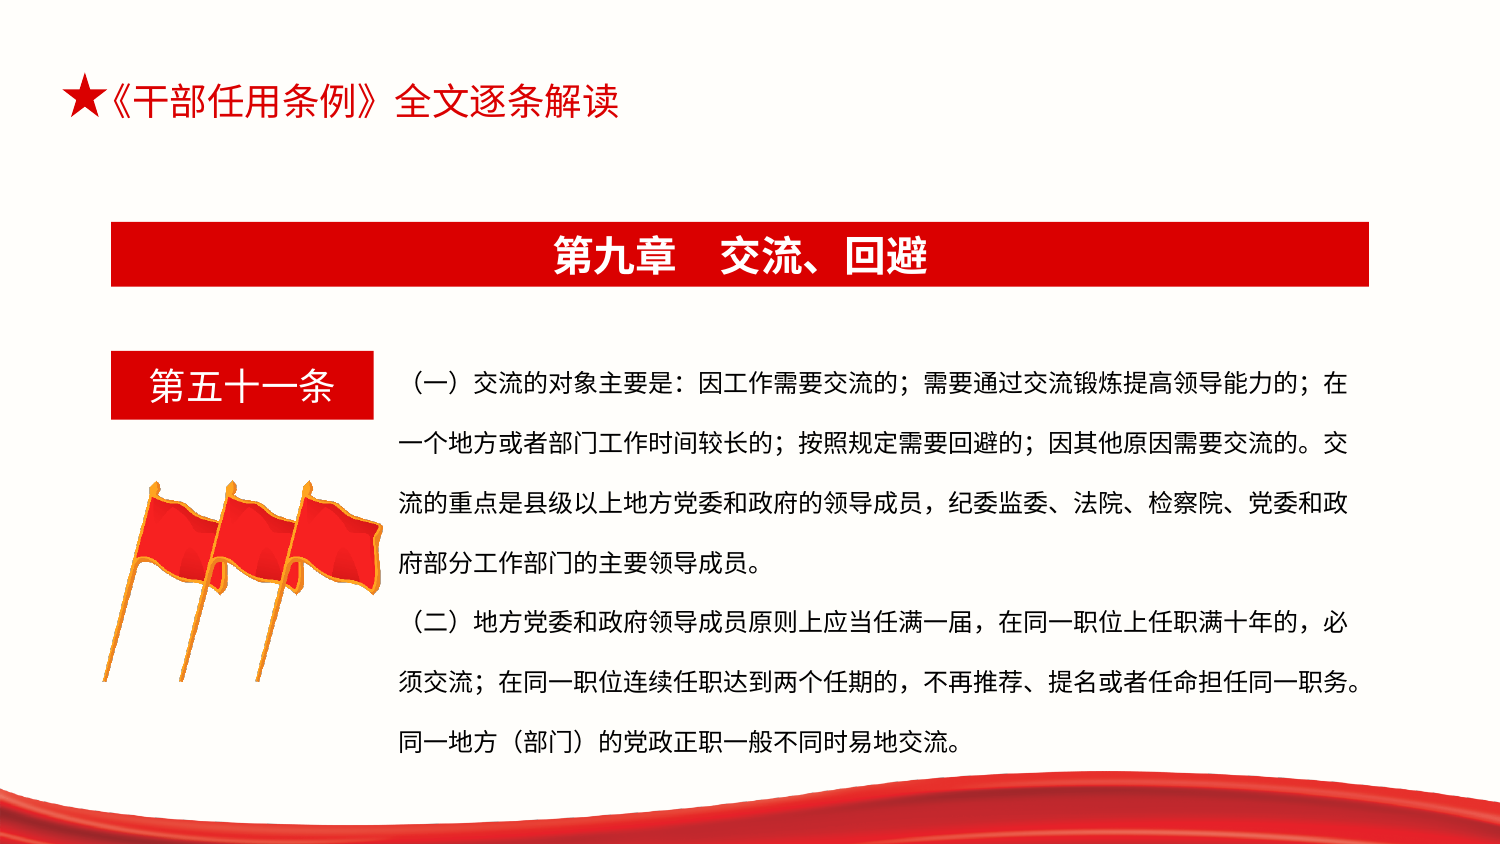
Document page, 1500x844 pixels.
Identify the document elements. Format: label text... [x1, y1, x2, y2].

text_box （一）交流的对象主要是：因工作需要交流的；需要通过交流锻炼提高领导能力的；在一个地方或者部门工作时间较长的；按照规定需要回避的；因其他原因需要交流的。交流的重点是县级以上地方党委和政府的领导成员，纪委监委、法院、检察院、党委和政府部分工作部门的主要领导成员。 （二）地方党委和政府领导成员原则上应当任满一届，在同一职位上任职满十年的，必须交流；在同一职位连续任职达到两个任期的，不再推荐、提名或者任命担任同一职务。同一地方（部门）的党政正职一般不同时易地交流。 [383, 330, 1378, 764]
picture [102, 480, 383, 682]
picture [0, 771, 1500, 844]
text_box 第五十一条 [111, 350, 374, 420]
text_box 第九章 交流、回避 [111, 221, 1369, 287]
